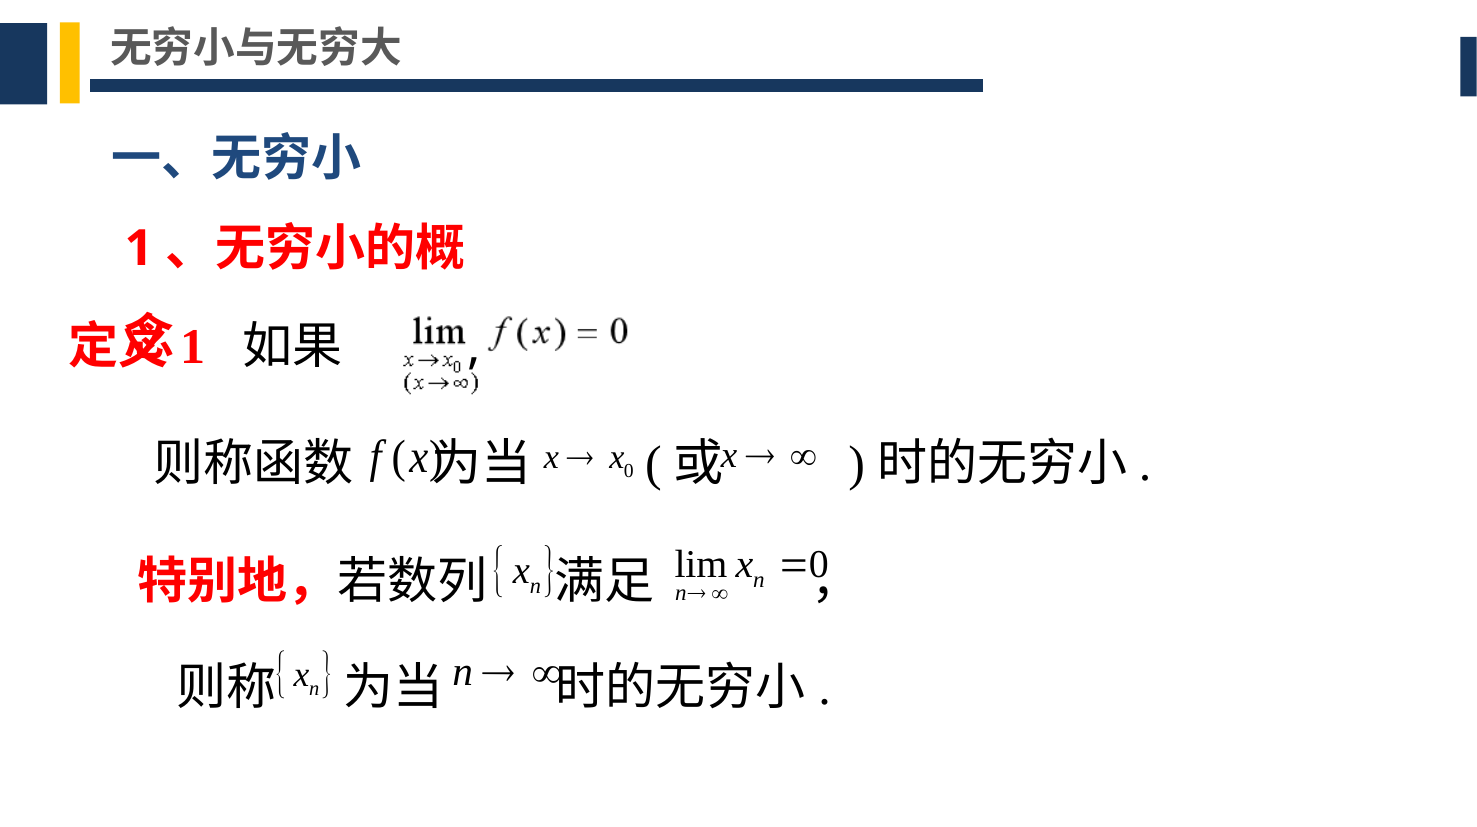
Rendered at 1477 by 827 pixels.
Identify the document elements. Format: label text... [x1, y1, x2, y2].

text_box 无穷小与无穷大 [109, 20, 644, 71]
text_box 一、无穷小 [97, 118, 783, 193]
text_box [138, 422, 1298, 499]
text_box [0, 305, 1257, 403]
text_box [138, 616, 1370, 723]
text_box [0, 1, 1477, 75]
text_box 1、无穷小的概念 [109, 193, 518, 304]
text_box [122, 510, 1355, 618]
